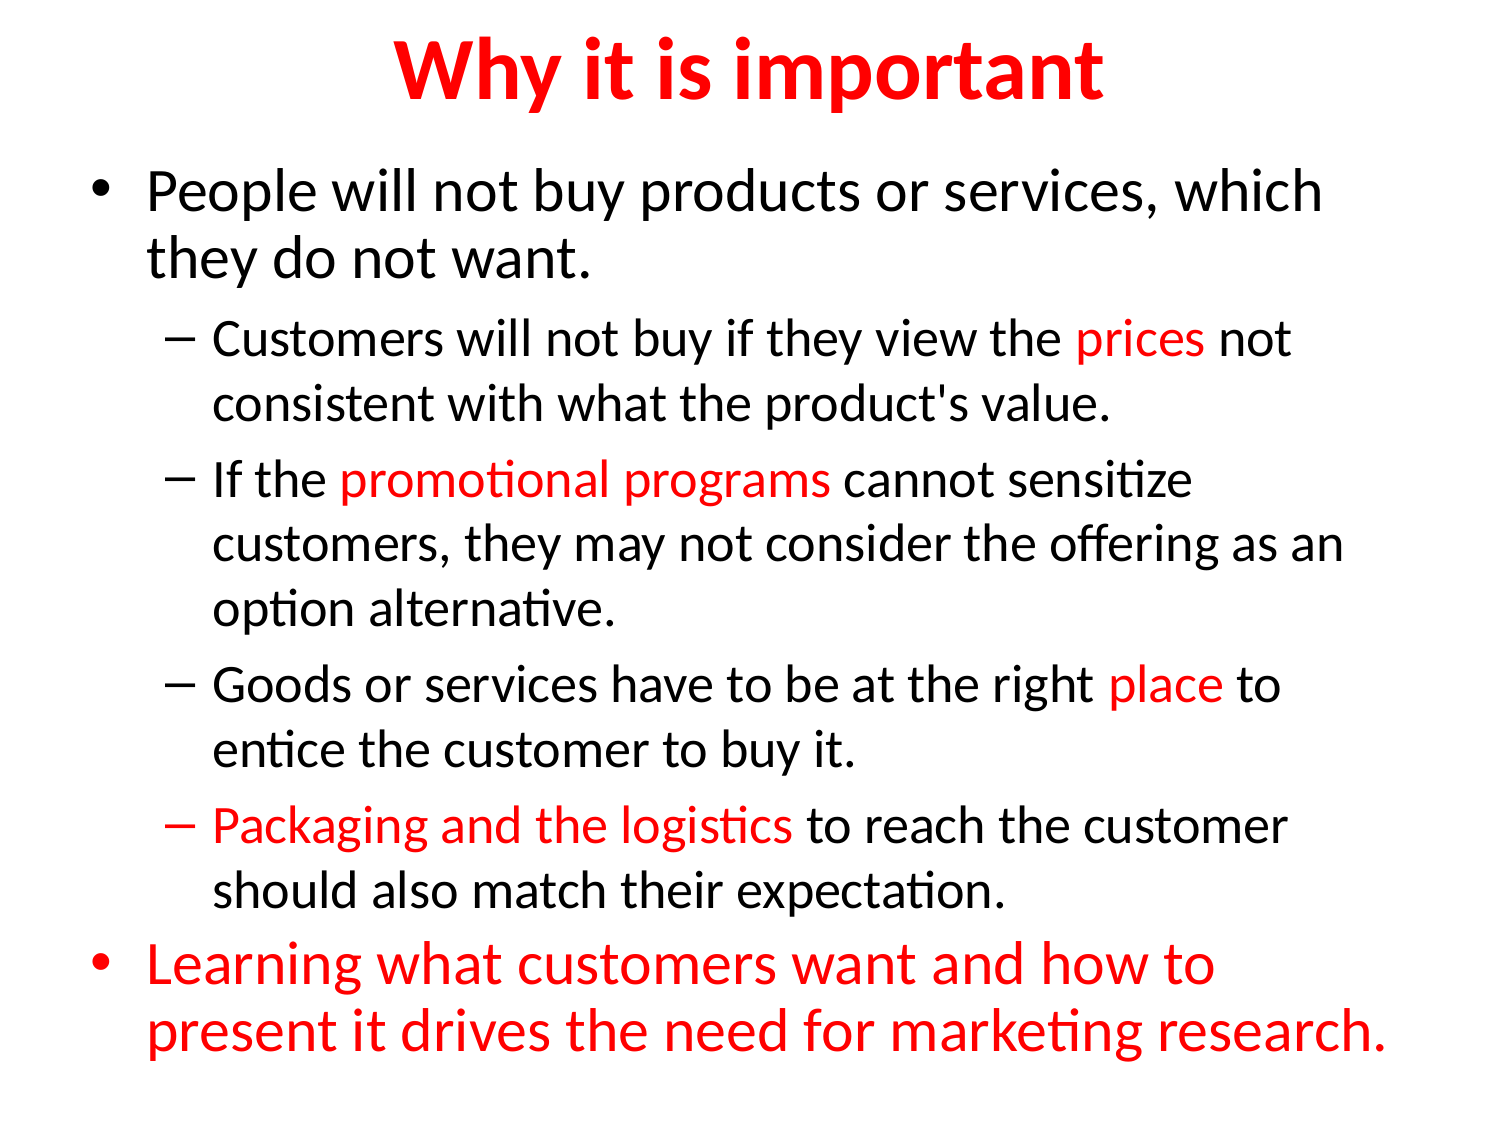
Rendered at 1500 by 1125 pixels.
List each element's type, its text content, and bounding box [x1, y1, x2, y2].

list People will not buy products or services, which they do not want. Customers will not buy if they view the prices not consistent with what the product's value. If the promotional programs cannot sensitize customers, they may not consider the offering as an option alternative. Goods or services have to be at the right place to entice the customer to buy it. Packaging and the logistics to reach the customer should also match their expectation. Learning what customers want and how to present it drives the need for marketing research. [75, 149, 1425, 1075]
title Why it is important [75, 2, 1425, 125]
